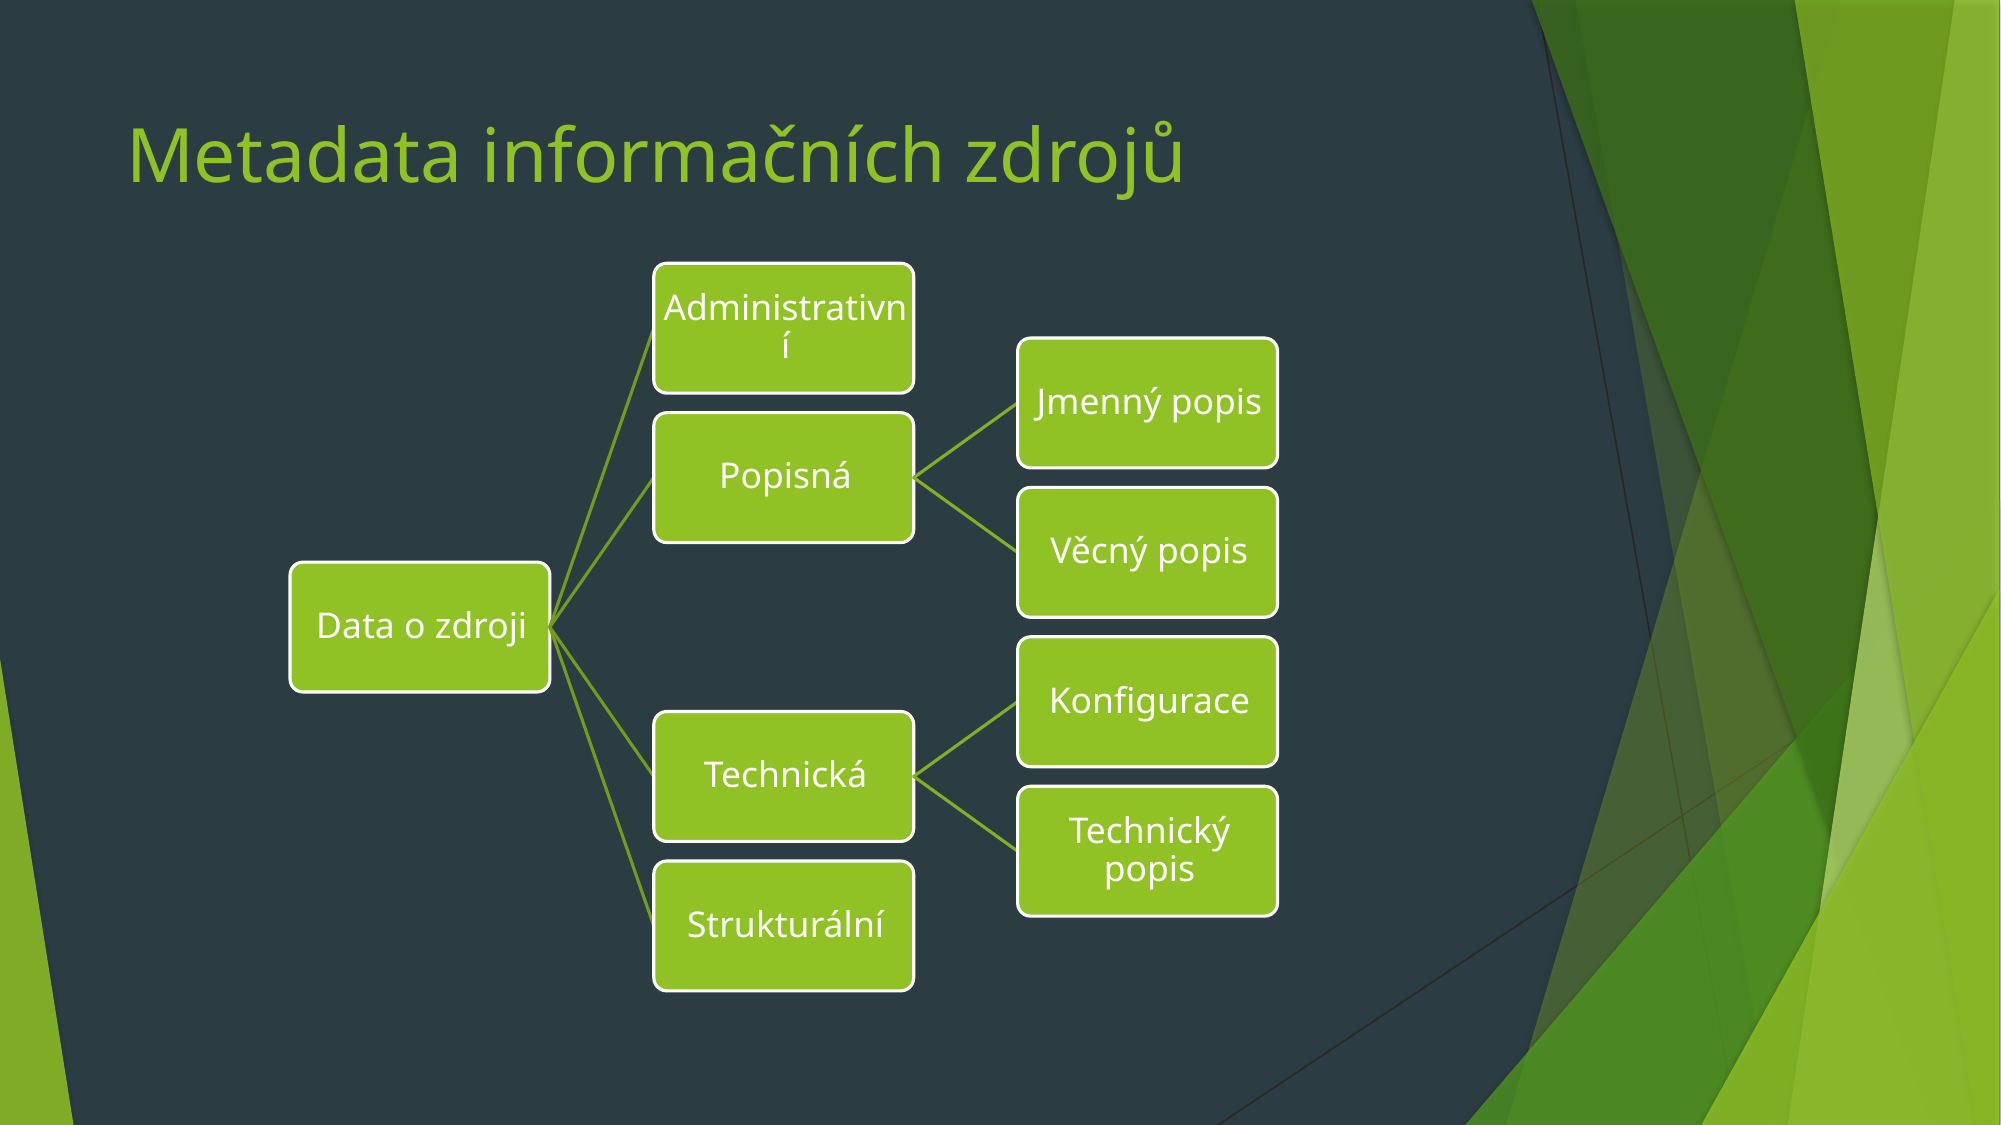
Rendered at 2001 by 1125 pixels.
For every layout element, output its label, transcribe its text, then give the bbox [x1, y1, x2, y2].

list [45, 262, 1522, 992]
title Metadata informačních zdrojů [111, 99, 1522, 262]
